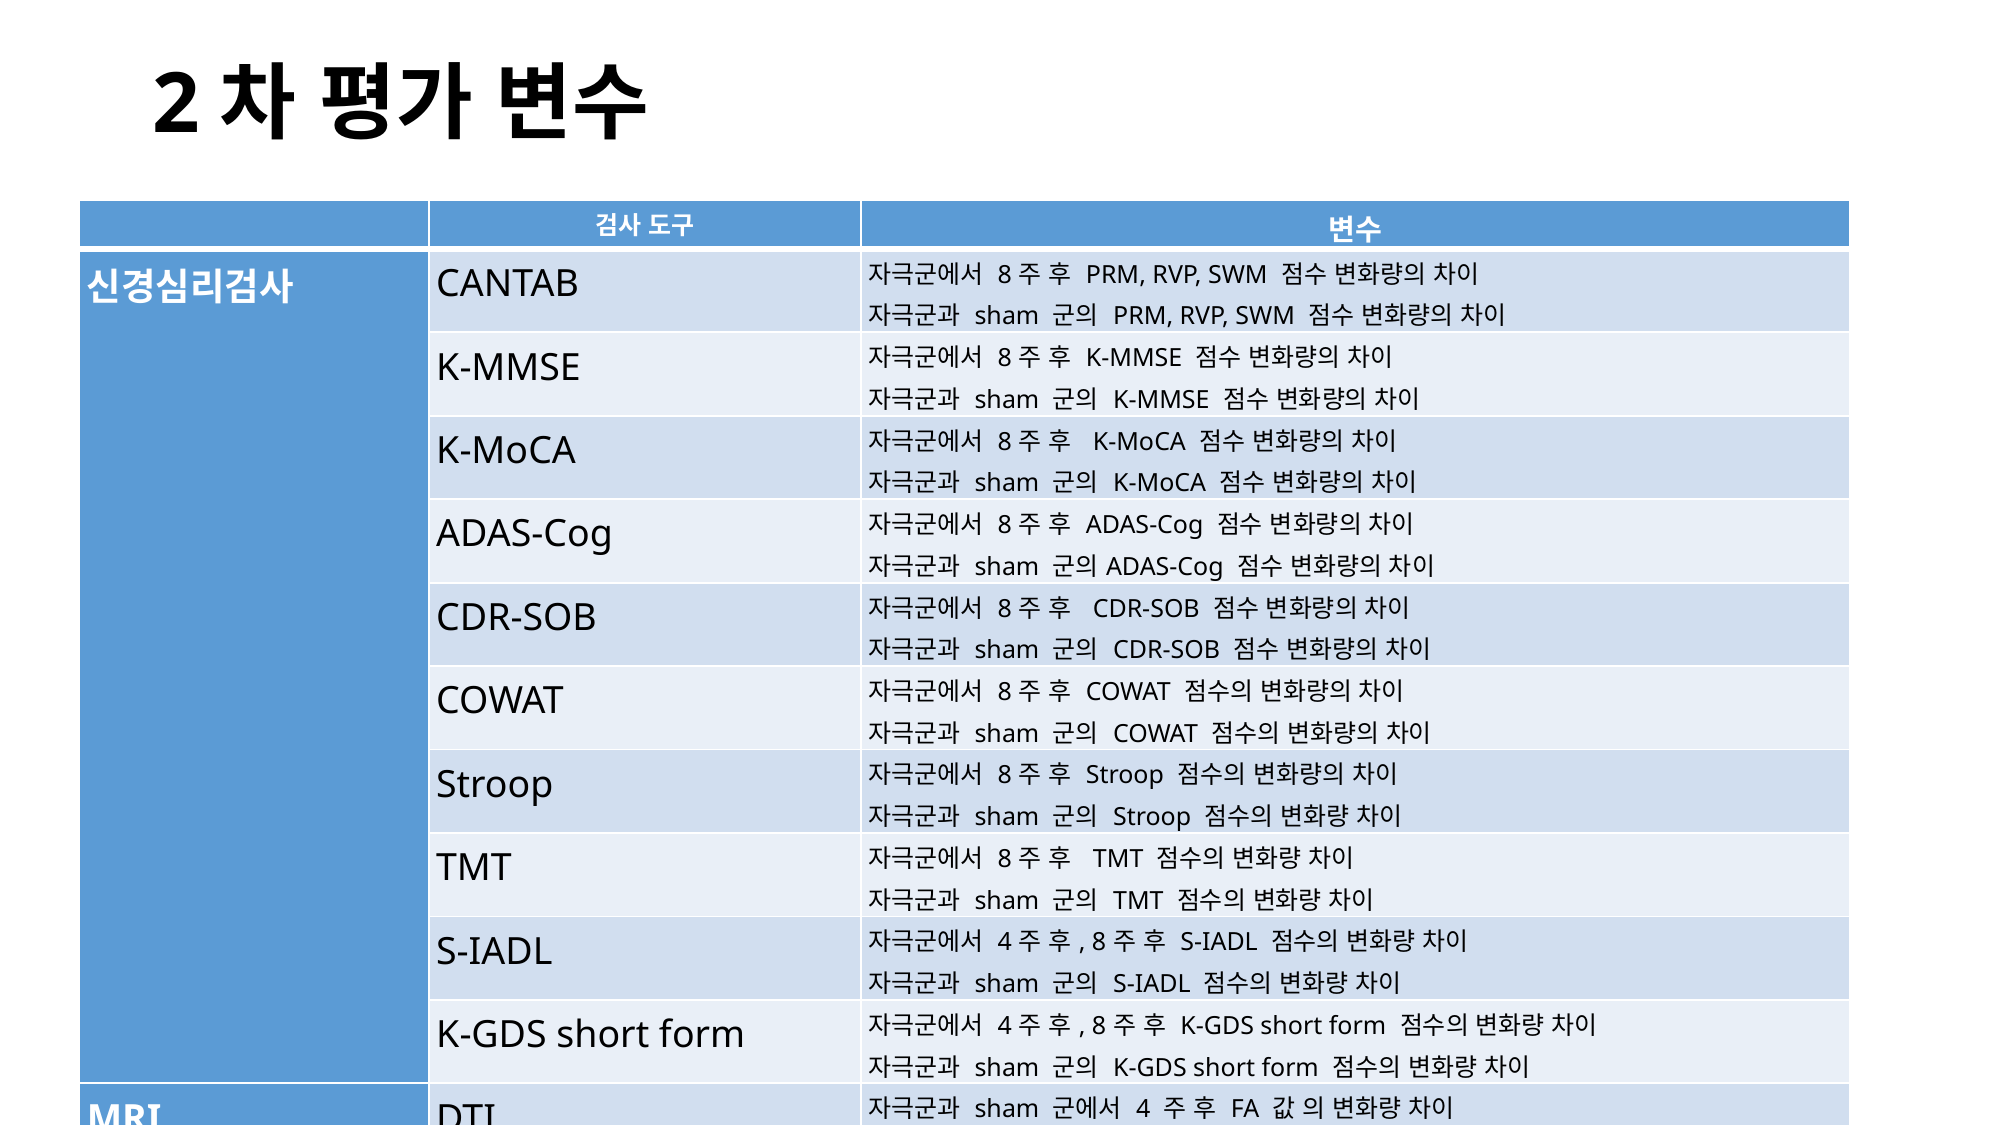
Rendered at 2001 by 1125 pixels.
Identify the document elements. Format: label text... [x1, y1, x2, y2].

table_cell K-GDS short form [430, 1001, 860, 1082]
table_cell ADAS-Cog [430, 500, 860, 582]
table_header 검사 도구 [430, 201, 860, 246]
table_header 변수 [862, 201, 1849, 246]
table_cell K-MoCA [430, 417, 860, 498]
table_cell 자극군과 sham 군에서 4 주 후 FA 값 의 변화량 차이 [862, 1084, 1849, 1125]
table_cell DTI [430, 1084, 860, 1125]
table_cell 자극군에서 8주 후 TMT 점수의 변화량 차이 자극군과 sham 군의 TMT 점수의 변화량 차이 [862, 834, 1849, 916]
table_cell CANTAB [430, 252, 860, 331]
table_header [80, 201, 428, 246]
table_cell 자극군에서 8주 후 COWAT 점수의 변화량의 차이 자극군과 sham 군의 COWAT 점수의 변화량의 차이 [862, 667, 1849, 749]
title 2차 평가 변수 [137, 0, 1863, 192]
table_cell 자극군에서 8주 후 K-MoCA 점수 변화량의 차이 자극군과 sham 군의 K-MoCA 점수 변화량의 차이 [862, 417, 1849, 498]
table_cell COWAT [430, 667, 860, 749]
table_cell 자극군에서 4주 후, 8주 후 S-IADL 점수의 변화량 차이 자극군과 sham 군의 S-IADL 점수의 변화량 차이 [862, 917, 1849, 999]
table_cell MRI [80, 1084, 428, 1125]
table_cell Stroop [430, 750, 860, 832]
table_cell 자극군에서 8주 후 ADAS-Cog 점수 변화량의 차이 자극군과 sham 군의ADAS-Cog 점수 변화량의 차이 [862, 500, 1849, 582]
table_cell 자극군에서 8주 후 CDR-SOB 점수 변화량의 차이 자극군과 sham 군의 CDR-SOB 점수 변화량의 차이 [862, 584, 1849, 665]
table_cell 자극군에서 8주 후 PRM, RVP, SWM 점수 변화량의 차이 자극군과 sham 군의 PRM, RVP, SWM 점수 변화량의 차이 [862, 252, 1849, 331]
table_cell S-IADL [430, 917, 860, 999]
table_cell TMT [430, 834, 860, 916]
table_cell 자극군에서 8주 후 Stroop 점수의 변화량의 차이 자극군과 sham 군의 Stroop 점수의 변화량 차이 [862, 750, 1849, 832]
table_cell 신경심리검사 [80, 252, 428, 1082]
table_cell K-MMSE [430, 333, 860, 415]
table_cell CDR-SOB [430, 584, 860, 665]
table_cell 자극군에서 8주 후 K-MMSE 점수 변화량의 차이 자극군과 sham 군의 K-MMSE 점수 변화량의 차이 [862, 333, 1849, 415]
table_cell 자극군에서 4주 후, 8주 후 K-GDS short form 점수의 변화량 차이 자극군과 sham 군의 K-GDS short form 점수의 변화량 차이 [862, 1001, 1849, 1082]
list rTMS 자극을 4주간 적용 후 8주 시점에서의 신경심리 검사 점수의 변화량 rTMS 자극을 4주간 적용 후 4주 시점에서의 MRI의 DTI, resting fMRI 의 변화량 [137, 192, 1863, 906]
